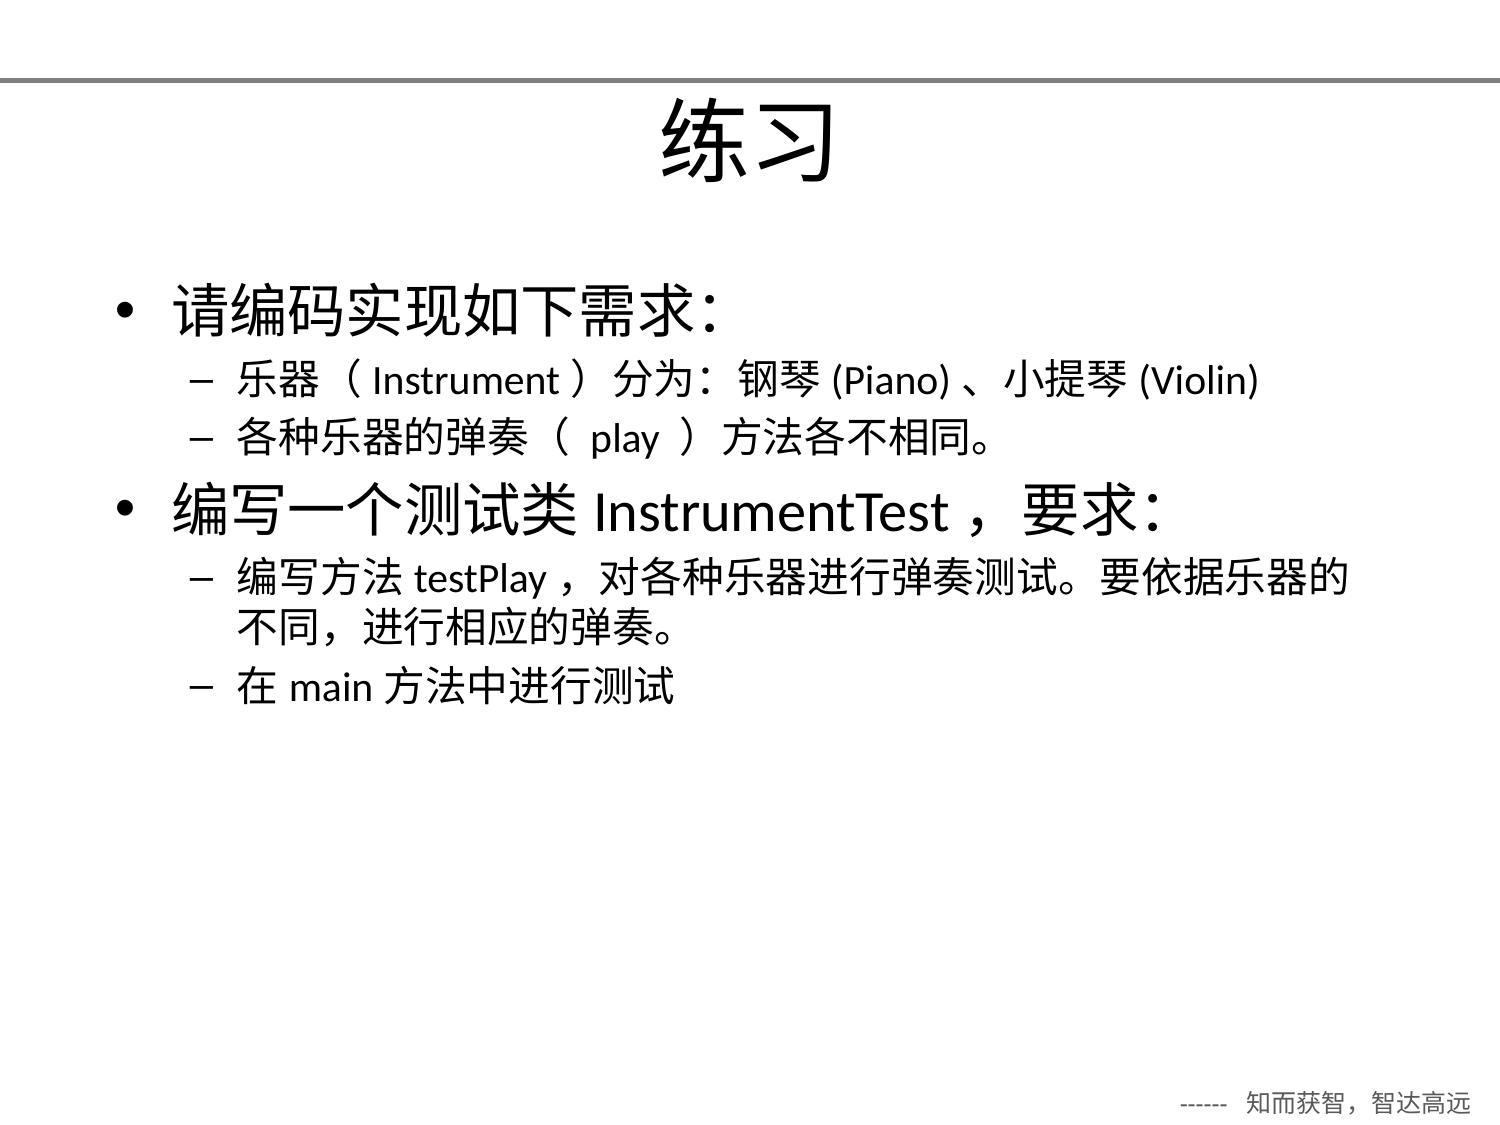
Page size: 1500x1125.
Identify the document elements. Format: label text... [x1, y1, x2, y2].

title 练习 [75, 45, 1425, 233]
text_box 请编码实现如下需求： 乐器（Instrument）分为：钢琴(Piano)、小提琴(Violin) 各种乐器的弹奏（ play ）方法各不相同。 编写一个测试类InstrumentTest，要求： 编写方法testPlay，对各种乐器进行弹奏测试。要依据乐器的不同，进行相应的弹奏。 在main方法中进行测试 [100, 267, 1404, 845]
